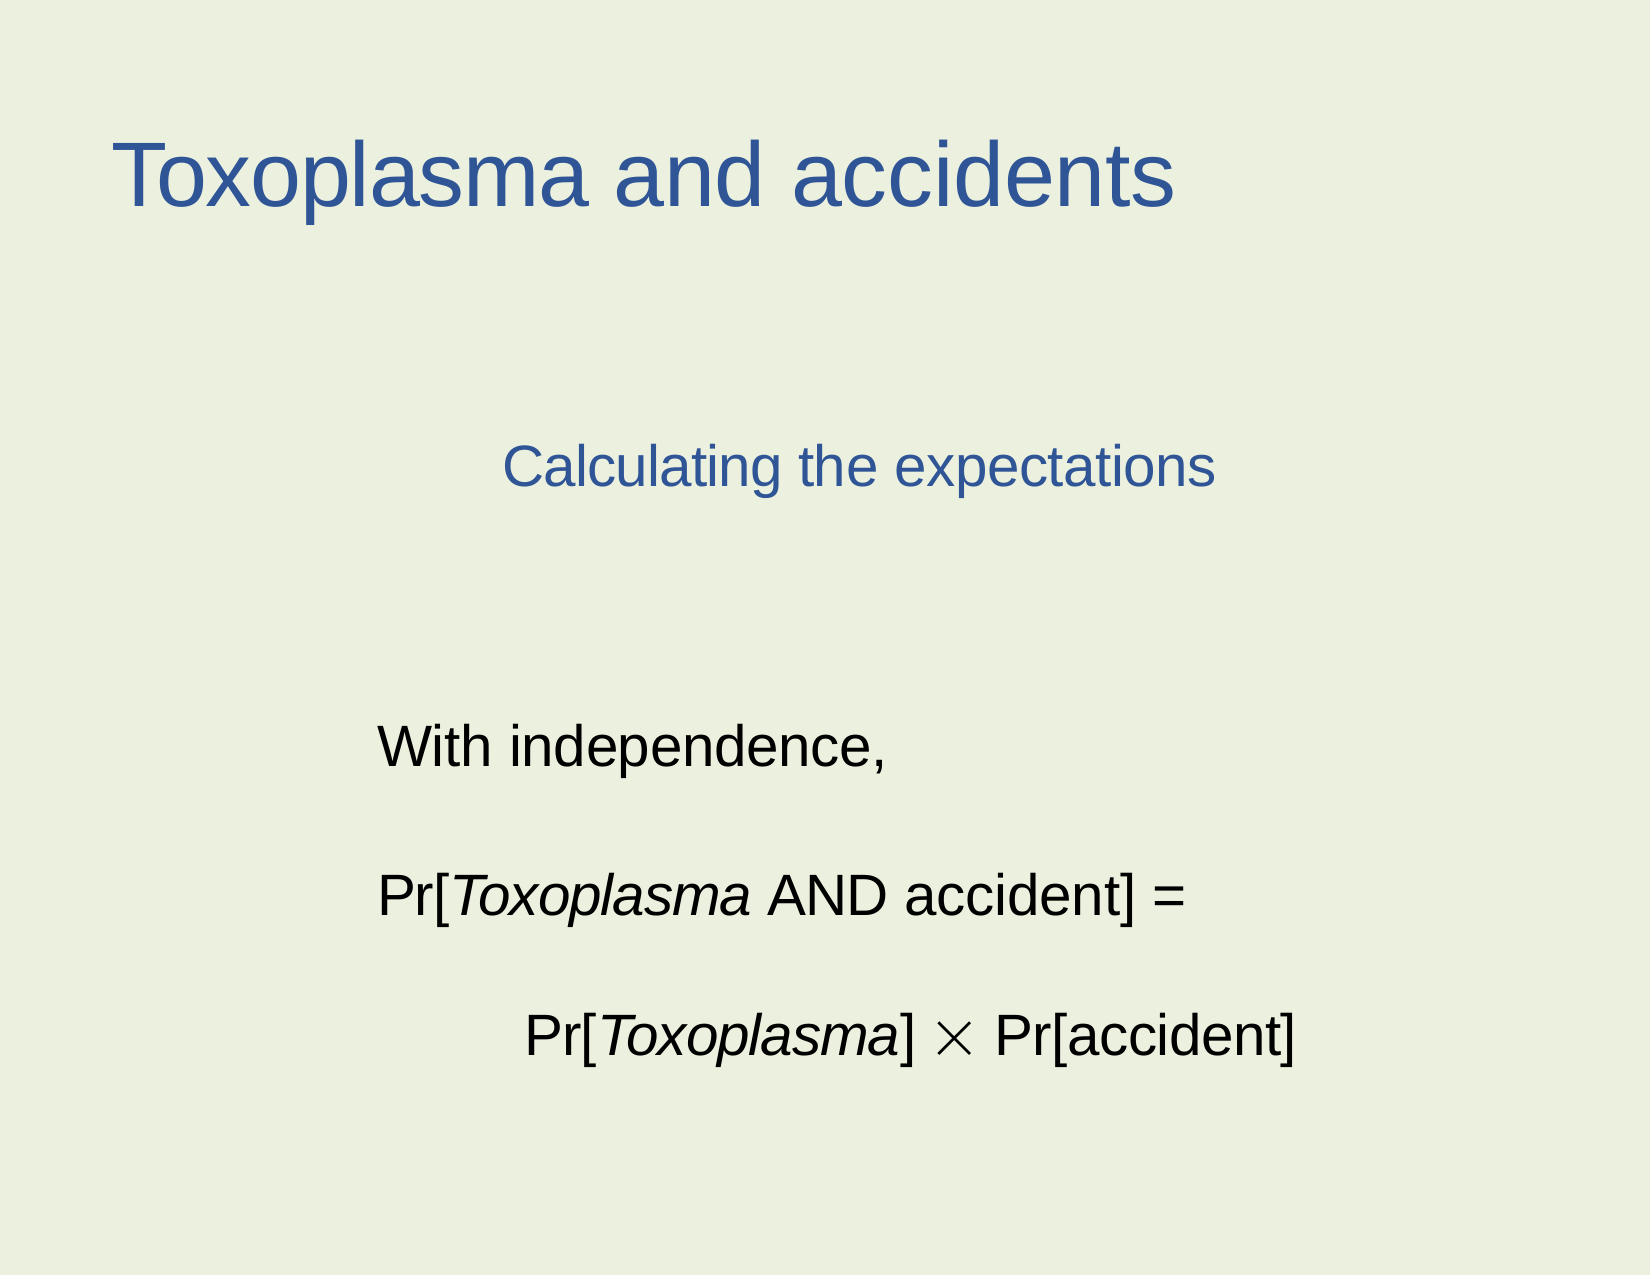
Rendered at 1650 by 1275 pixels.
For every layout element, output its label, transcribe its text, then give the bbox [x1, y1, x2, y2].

text_box Toxoplasma and accidents [109, 112, 1413, 226]
text_box Calculating the expectations [500, 425, 1288, 498]
text_box With independence, Pr[Toxoplasma AND accident] = Pr[Toxoplasma]  Pr[accident] [374, 634, 1350, 1067]
